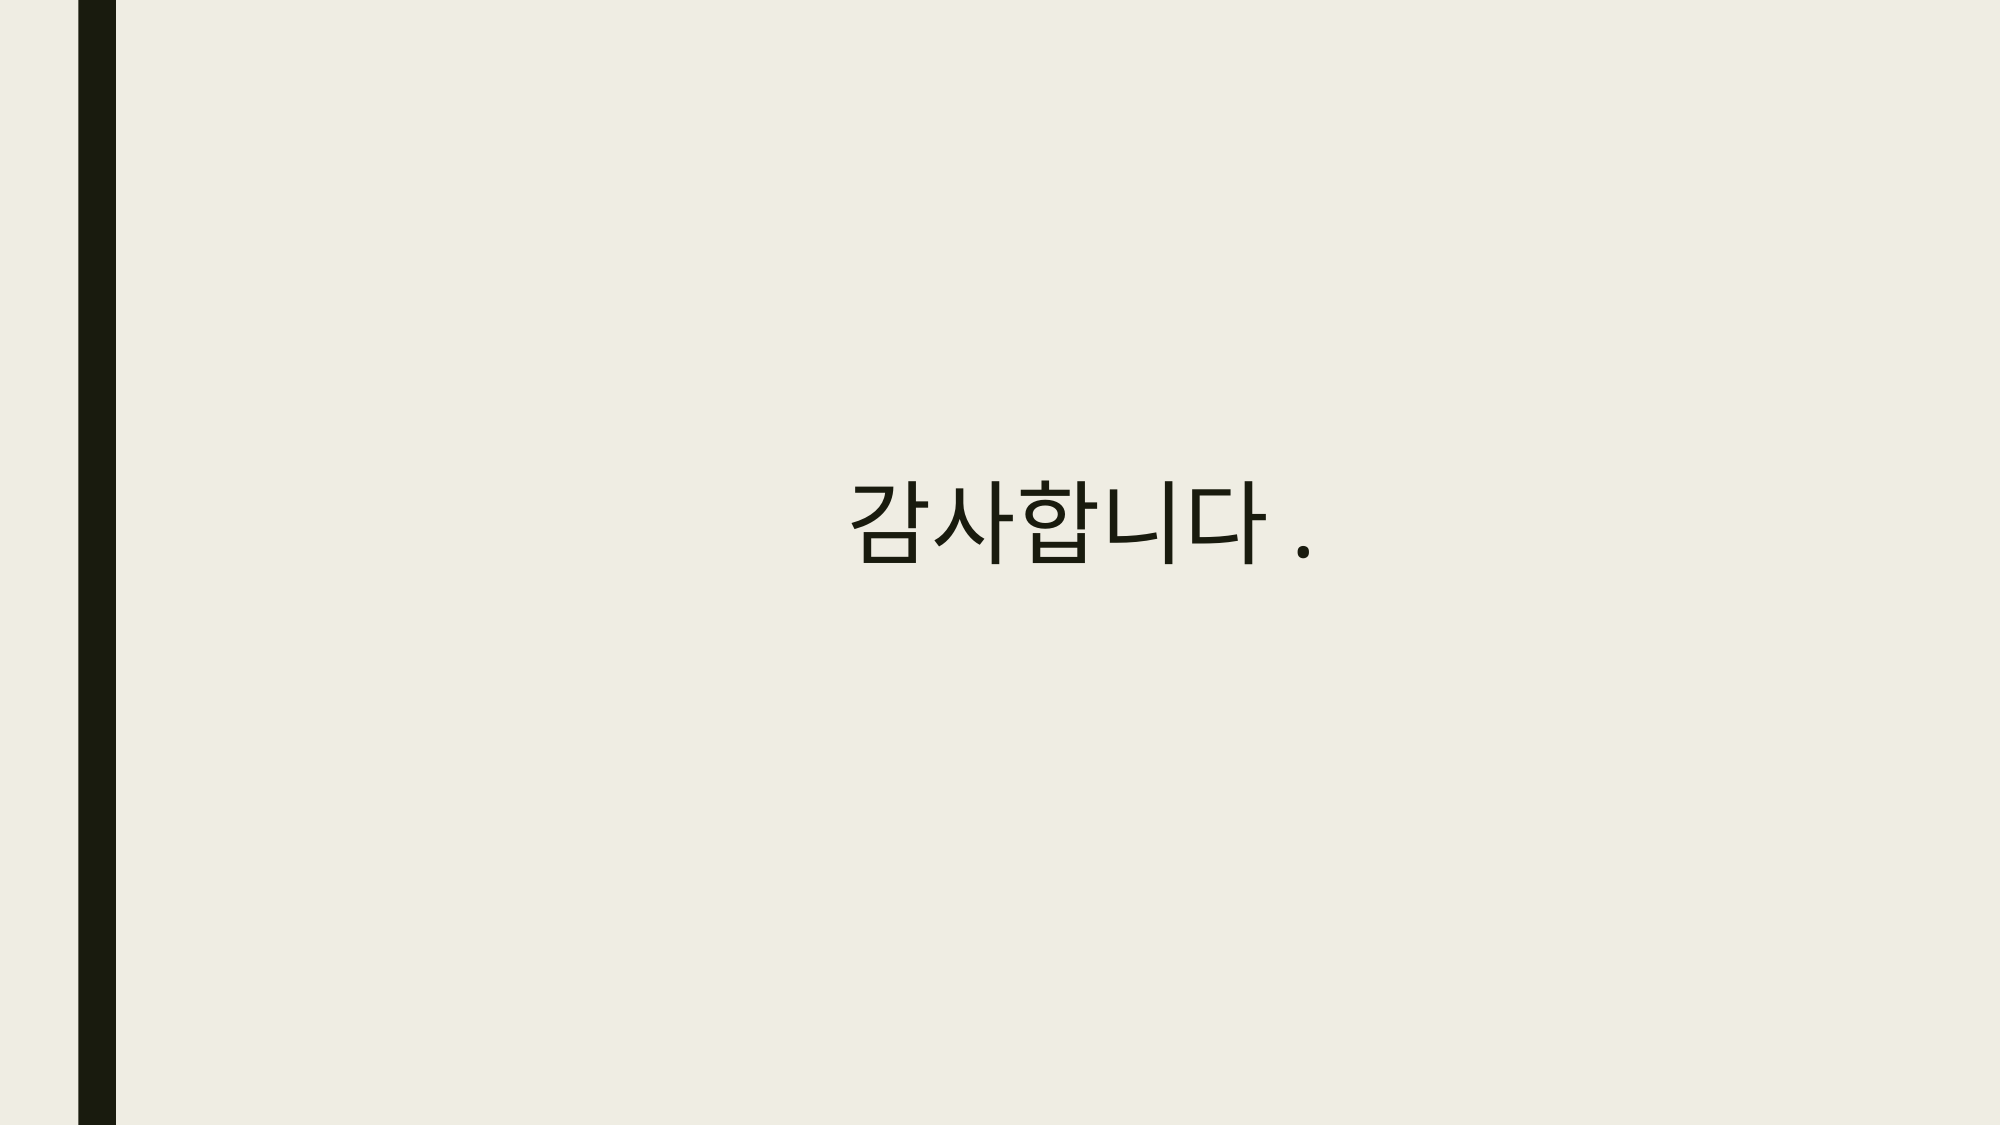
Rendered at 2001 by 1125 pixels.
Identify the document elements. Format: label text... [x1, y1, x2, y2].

title 감사합니다. [306, 471, 1882, 610]
